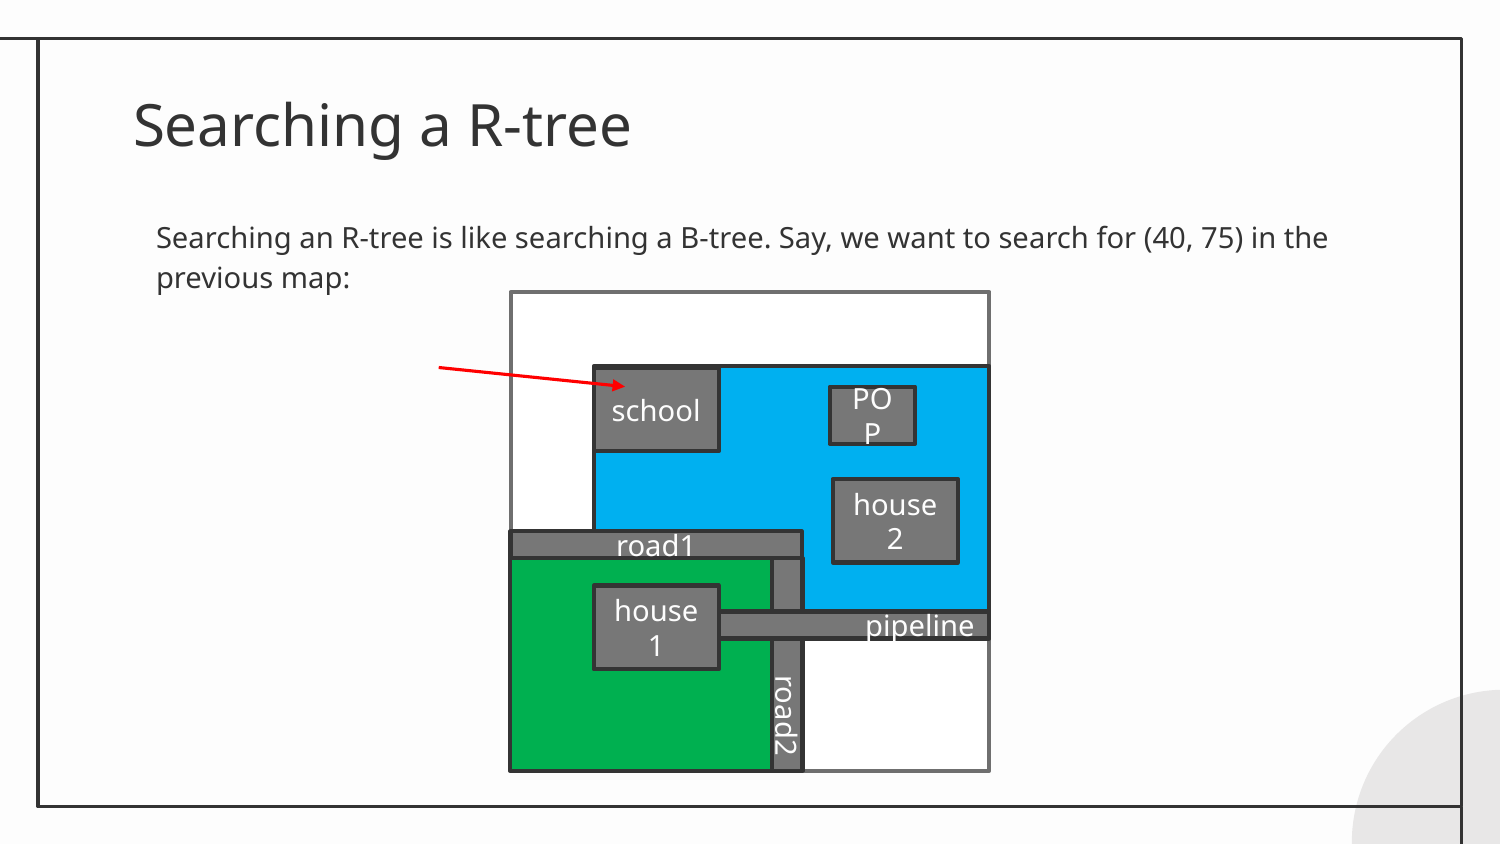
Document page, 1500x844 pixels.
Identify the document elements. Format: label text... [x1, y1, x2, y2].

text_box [438, 367, 626, 387]
text_box [805, 641, 991, 773]
text_box road2 [770, 641, 805, 773]
text_box house2 [831, 477, 960, 565]
text_box [592, 364, 991, 609]
list Searching an R-tree is like searching a B-tree. Say, we want to search for (40, 75) in the previous map: [118, 199, 1382, 730]
text_box [509, 290, 991, 365]
text_box [509, 395, 592, 529]
text_box [508, 560, 770, 773]
text_box road2 [770, 556, 805, 609]
text_box house1 [592, 583, 721, 671]
text_box school [592, 365, 721, 453]
text_box pipeline [717, 609, 991, 641]
title Searching a R-tree [118, 72, 1382, 167]
text_box POP [828, 385, 917, 446]
text_box road1 [508, 529, 804, 560]
